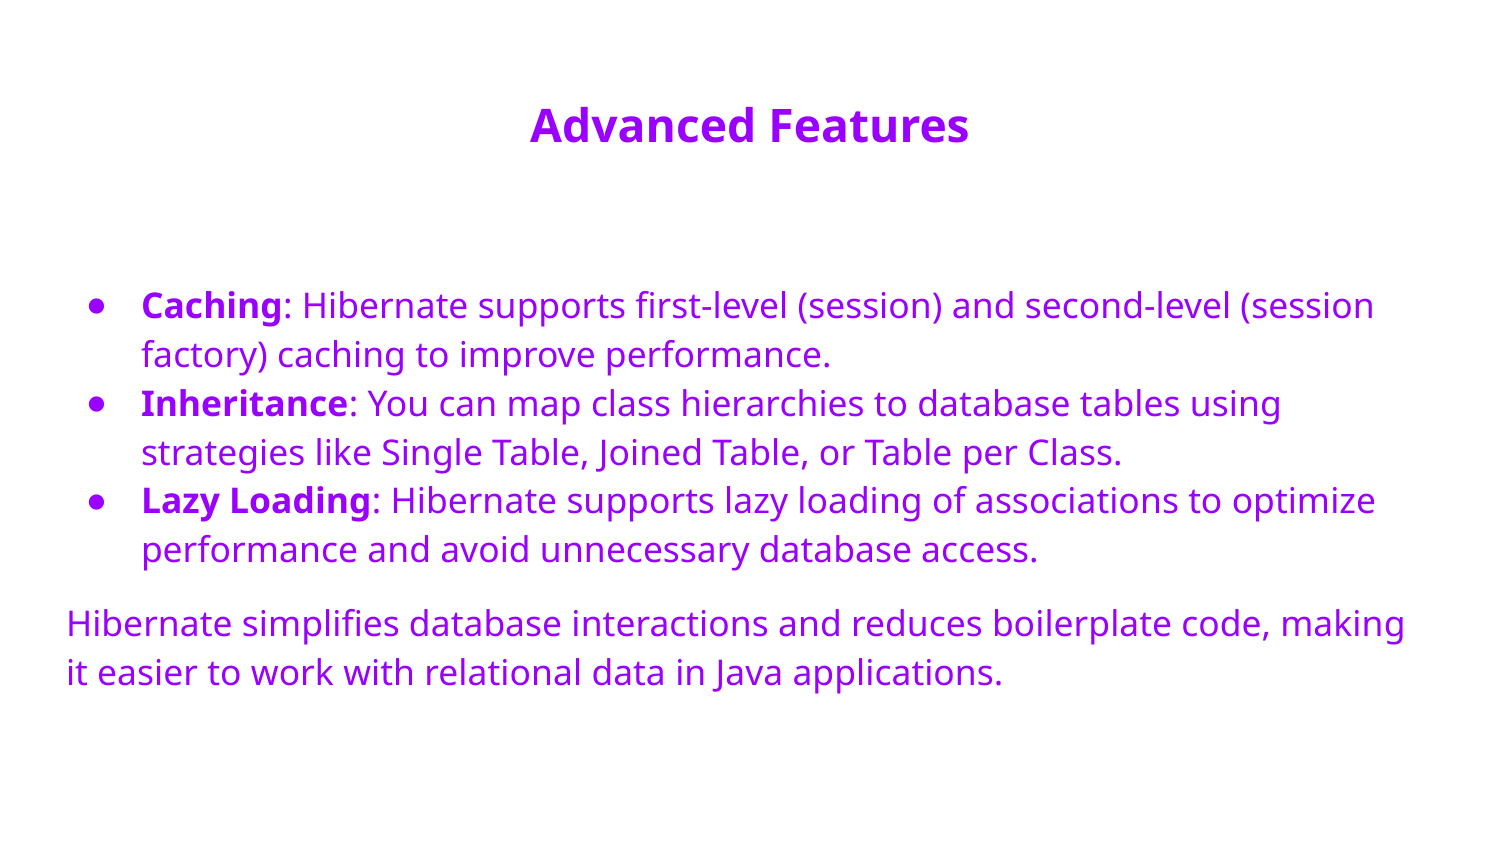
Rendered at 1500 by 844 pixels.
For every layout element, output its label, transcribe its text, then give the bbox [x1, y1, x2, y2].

title Advanced Features [51, 72, 1449, 167]
list Caching: Hibernate supports first-level (session) and second-level (session factory) caching to improve performance. Inheritance: You can map class hierarchies to database tables using strategies like Single Table, Joined Table, or Table per Class. Lazy Loading: Hibernate supports lazy loading of associations to optimize performance and avoid unnecessary database access. Hibernate simplifies database interactions and reduces boilerplate code, making it easier to work with relational data in Java applications. [51, 189, 1449, 750]
